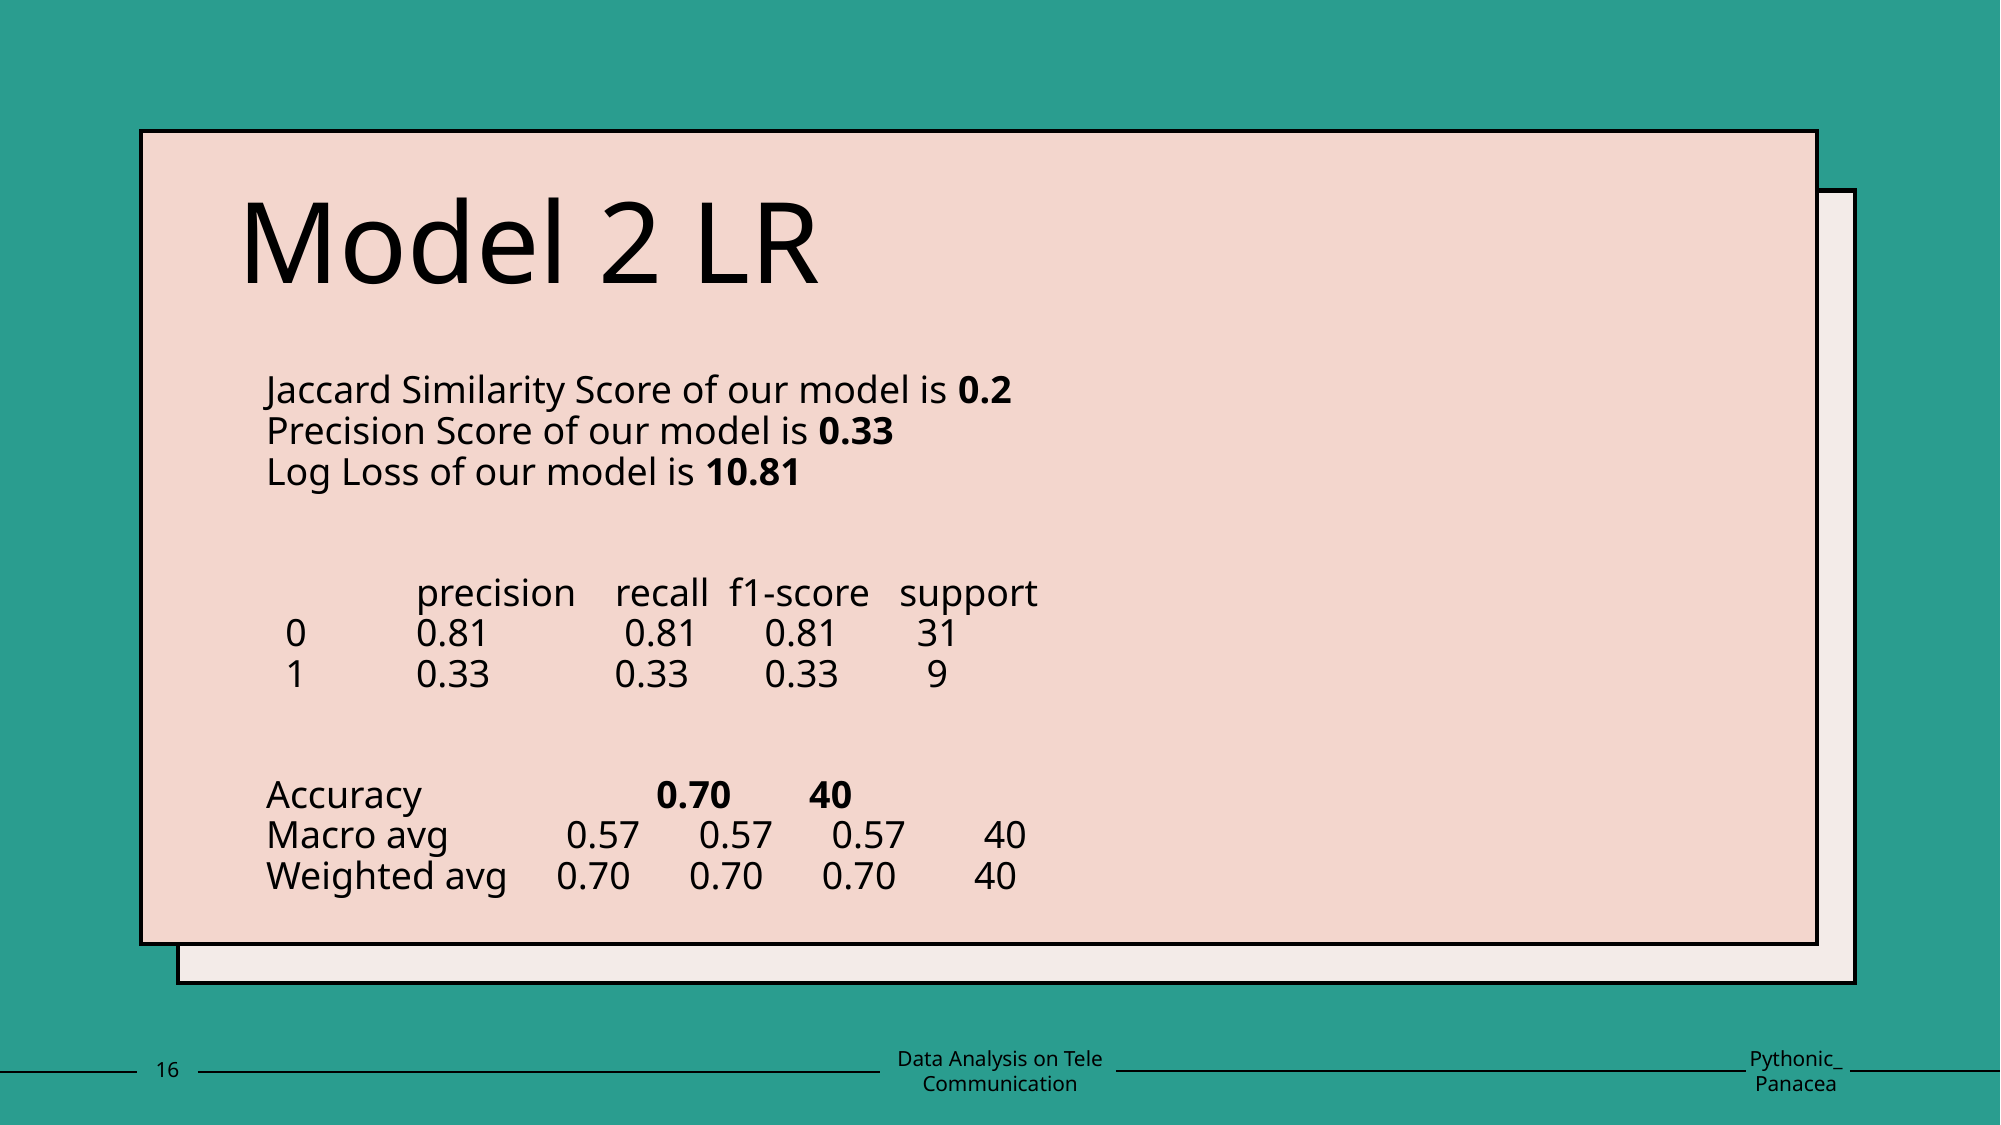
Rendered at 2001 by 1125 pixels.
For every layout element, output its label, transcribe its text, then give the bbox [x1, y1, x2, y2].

slide_number Pythonic_Panacea [1743, 1050, 1849, 1091]
slide_number 16 [137, 1050, 198, 1091]
footer Data Analysis on Tele Communication [879, 1050, 1120, 1091]
text_box Model 2 LR [222, 178, 1036, 370]
title Jaccard Similarity Score of our model is 0.2 Precision Score of our model is 0.33 Log Loss of our model is 10.81 precision recall f1-score support 0 0.81 0.81 0.81 31 1 0.33 0.33 0.33 9 Accuracy 0.70 40 Macro avg 0.57 0.57 0.57 40 Weighted avg 0.70 0.70 0.70 40 [251, 368, 1744, 902]
